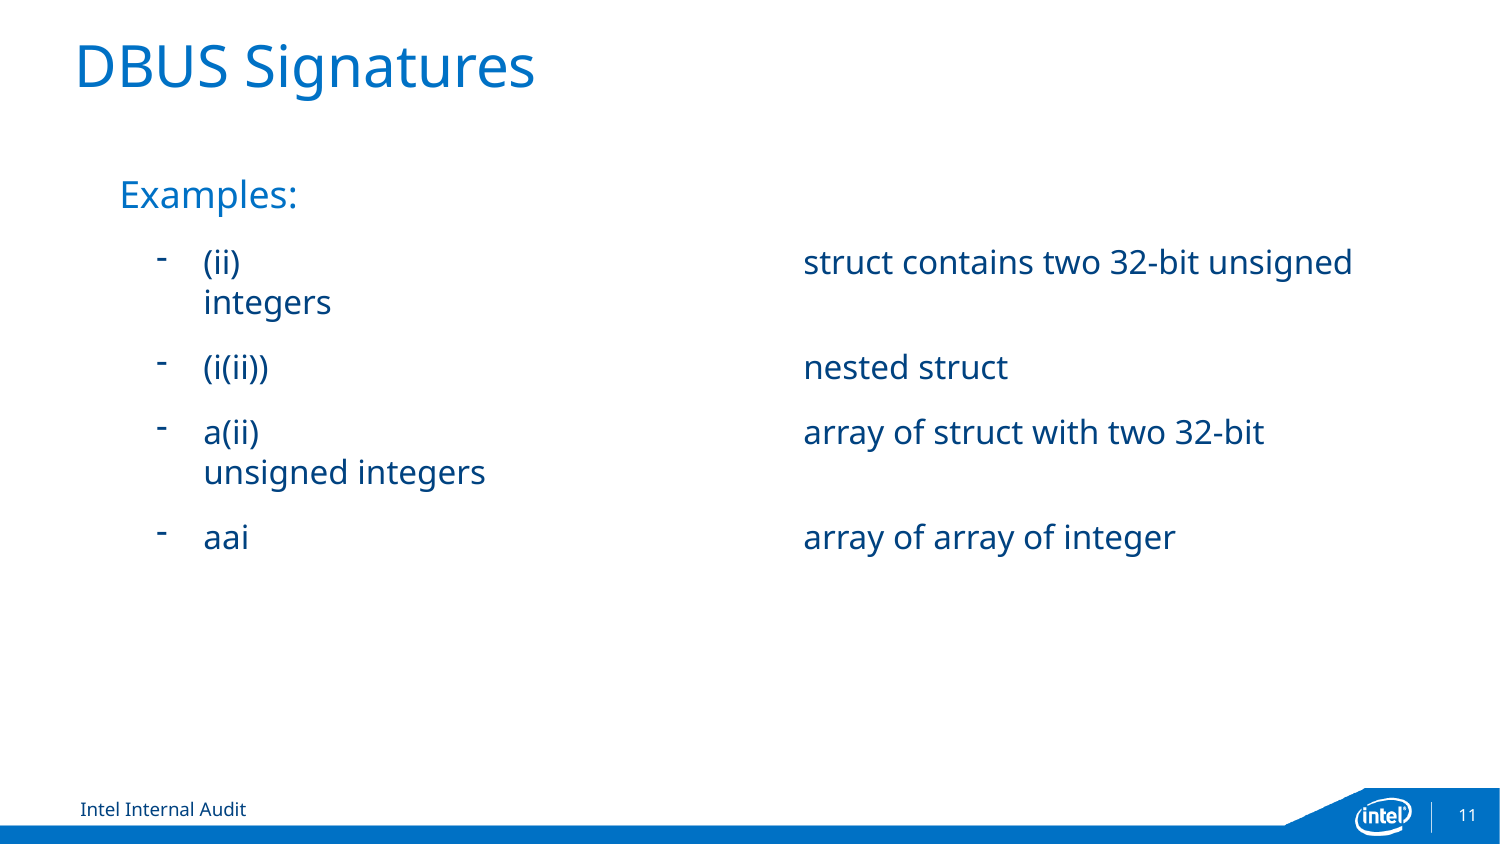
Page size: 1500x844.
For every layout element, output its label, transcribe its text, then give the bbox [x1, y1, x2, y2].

picture [0, 788, 1500, 844]
slide_number 11 [1127, 794, 1478, 840]
title DBUS Signatures [74, 28, 1478, 172]
list Examples: (ii) struct contains two 32-bit unsigned integers (i(ii)) nested struct a(ii) array of struct with two 32-bit unsigned integers aai array of array of integer [119, 171, 1376, 731]
